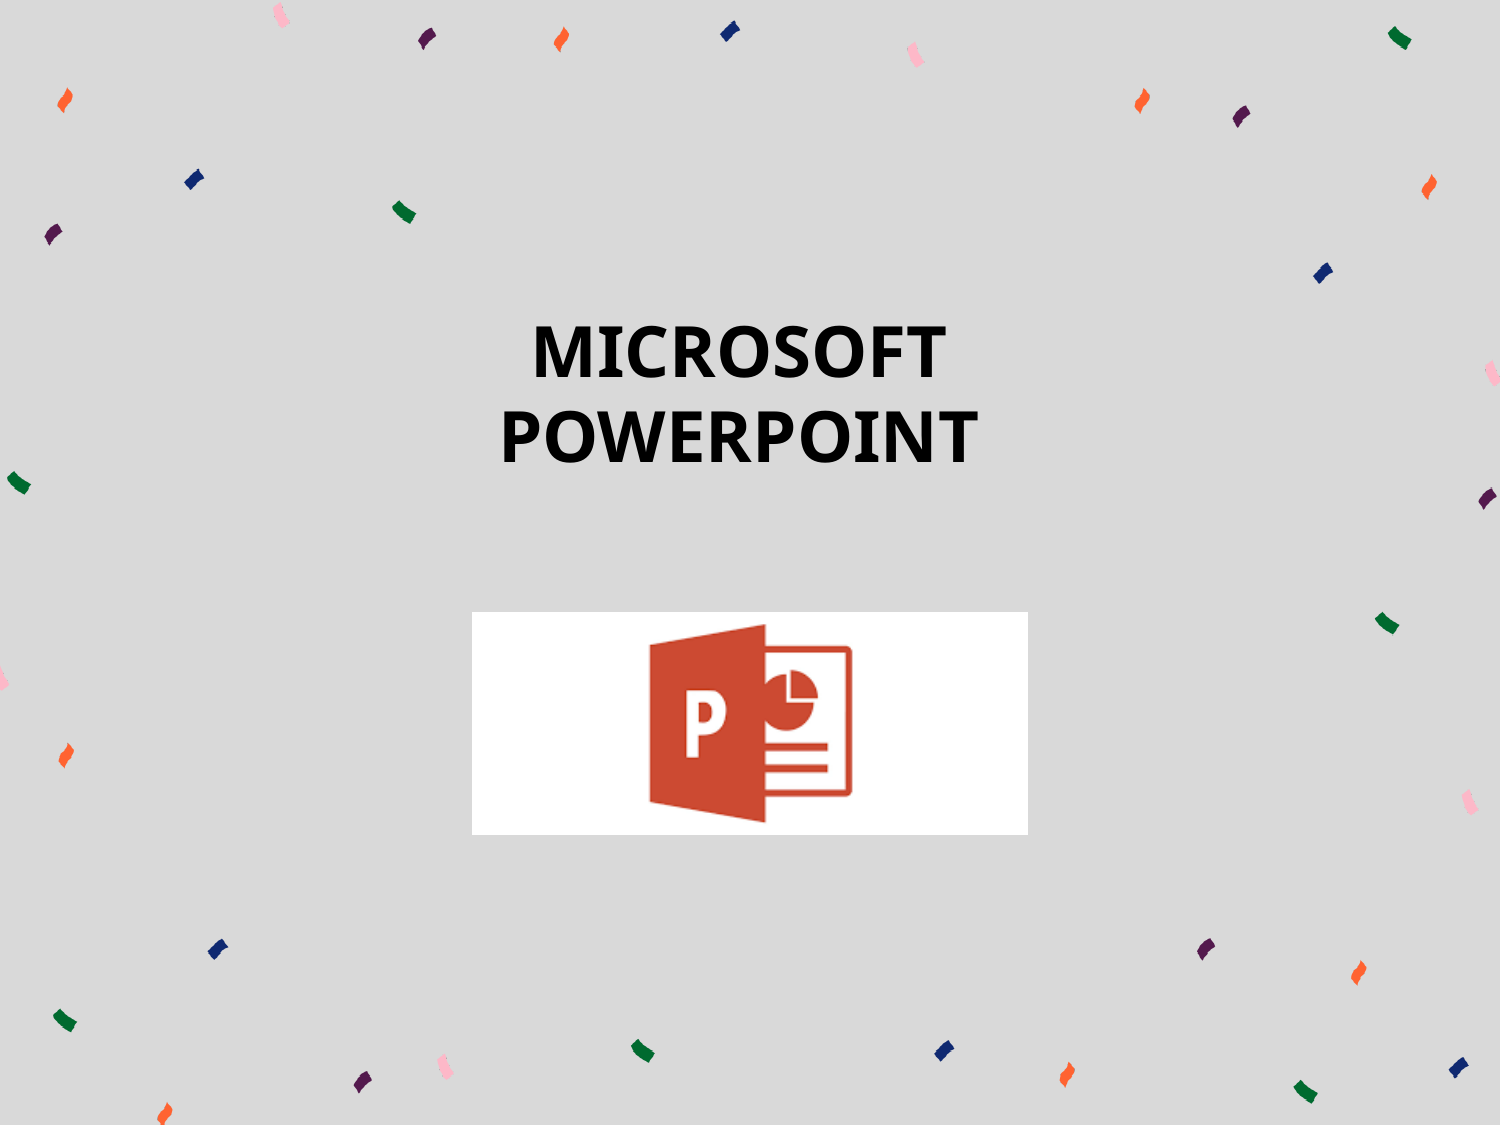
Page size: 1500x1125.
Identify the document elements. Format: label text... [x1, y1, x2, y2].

picture [0, 0, 1500, 1125]
title MICROSOFT POWERPOINT [300, 137, 1178, 577]
